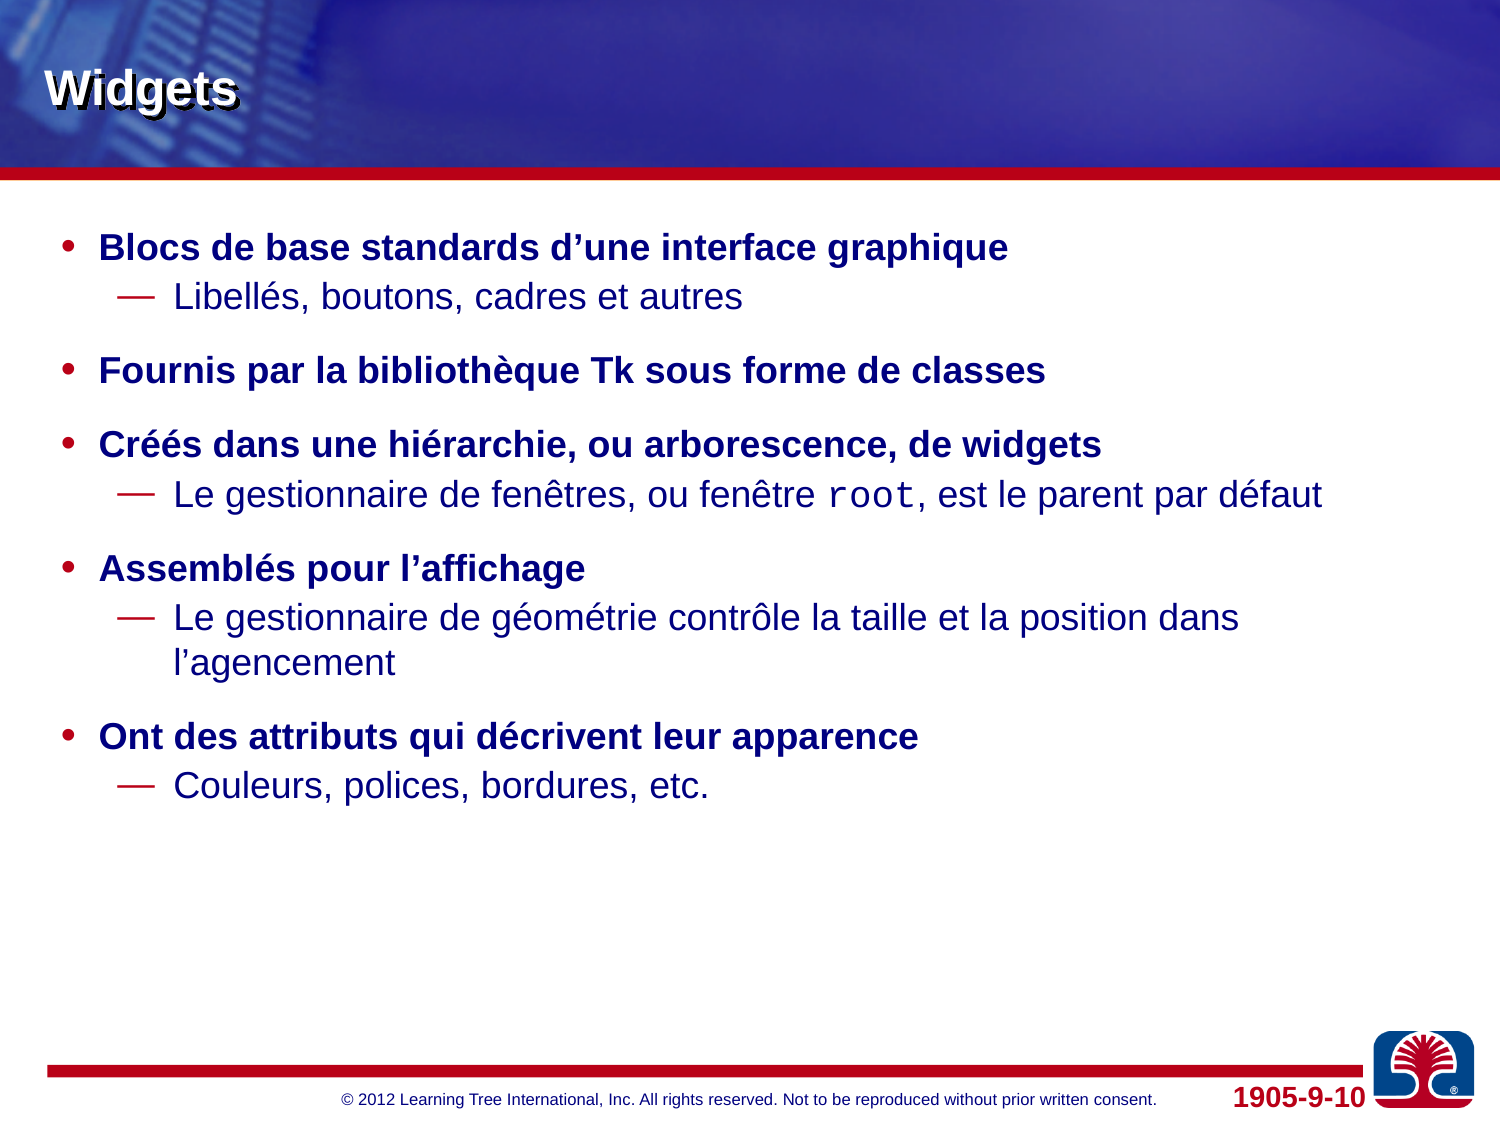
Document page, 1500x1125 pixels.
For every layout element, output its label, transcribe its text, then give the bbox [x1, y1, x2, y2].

picture [1373, 1031, 1476, 1108]
picture [0, 0, 1500, 167]
title Widgets [29, 26, 1308, 146]
list Blocs de base standards d’une interface graphique Libellés, boutons, cadres et autres Fournis par la bibliothèque Tk sous forme de classes Créés dans une hiérarchie, ou arborescence, de widgets Le gestionnaire de fenêtres, ou fenêtre root, est le parent par défaut Assemblés pour l’affichage Le gestionnaire de géométrie contrôle la taille et la position dans l’agencement Ont des attributs qui décrivent leur apparence Couleurs, polices, bordures, etc. [45, 215, 1457, 820]
